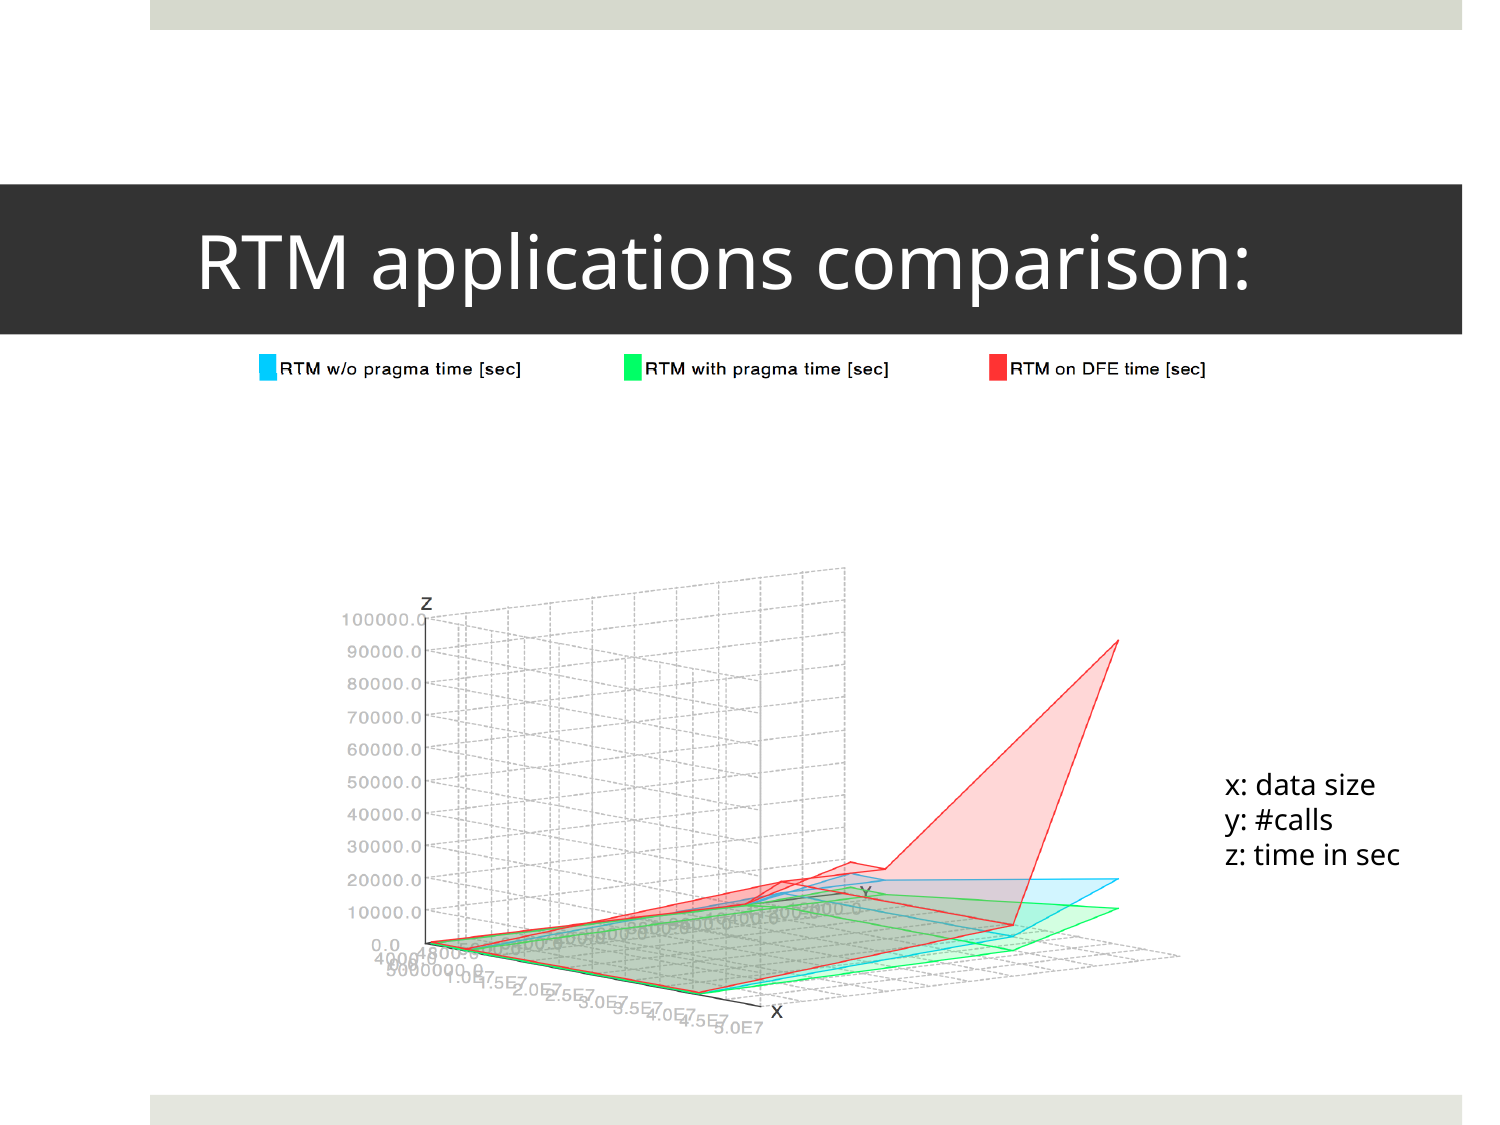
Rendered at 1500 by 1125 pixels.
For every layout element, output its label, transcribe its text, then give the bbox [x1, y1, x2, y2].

picture [234, 344, 1251, 1073]
title RTM applications comparison: [0, 184, 1463, 335]
text_box x: data size y: #calls z: time in sec [1251, 759, 1463, 879]
